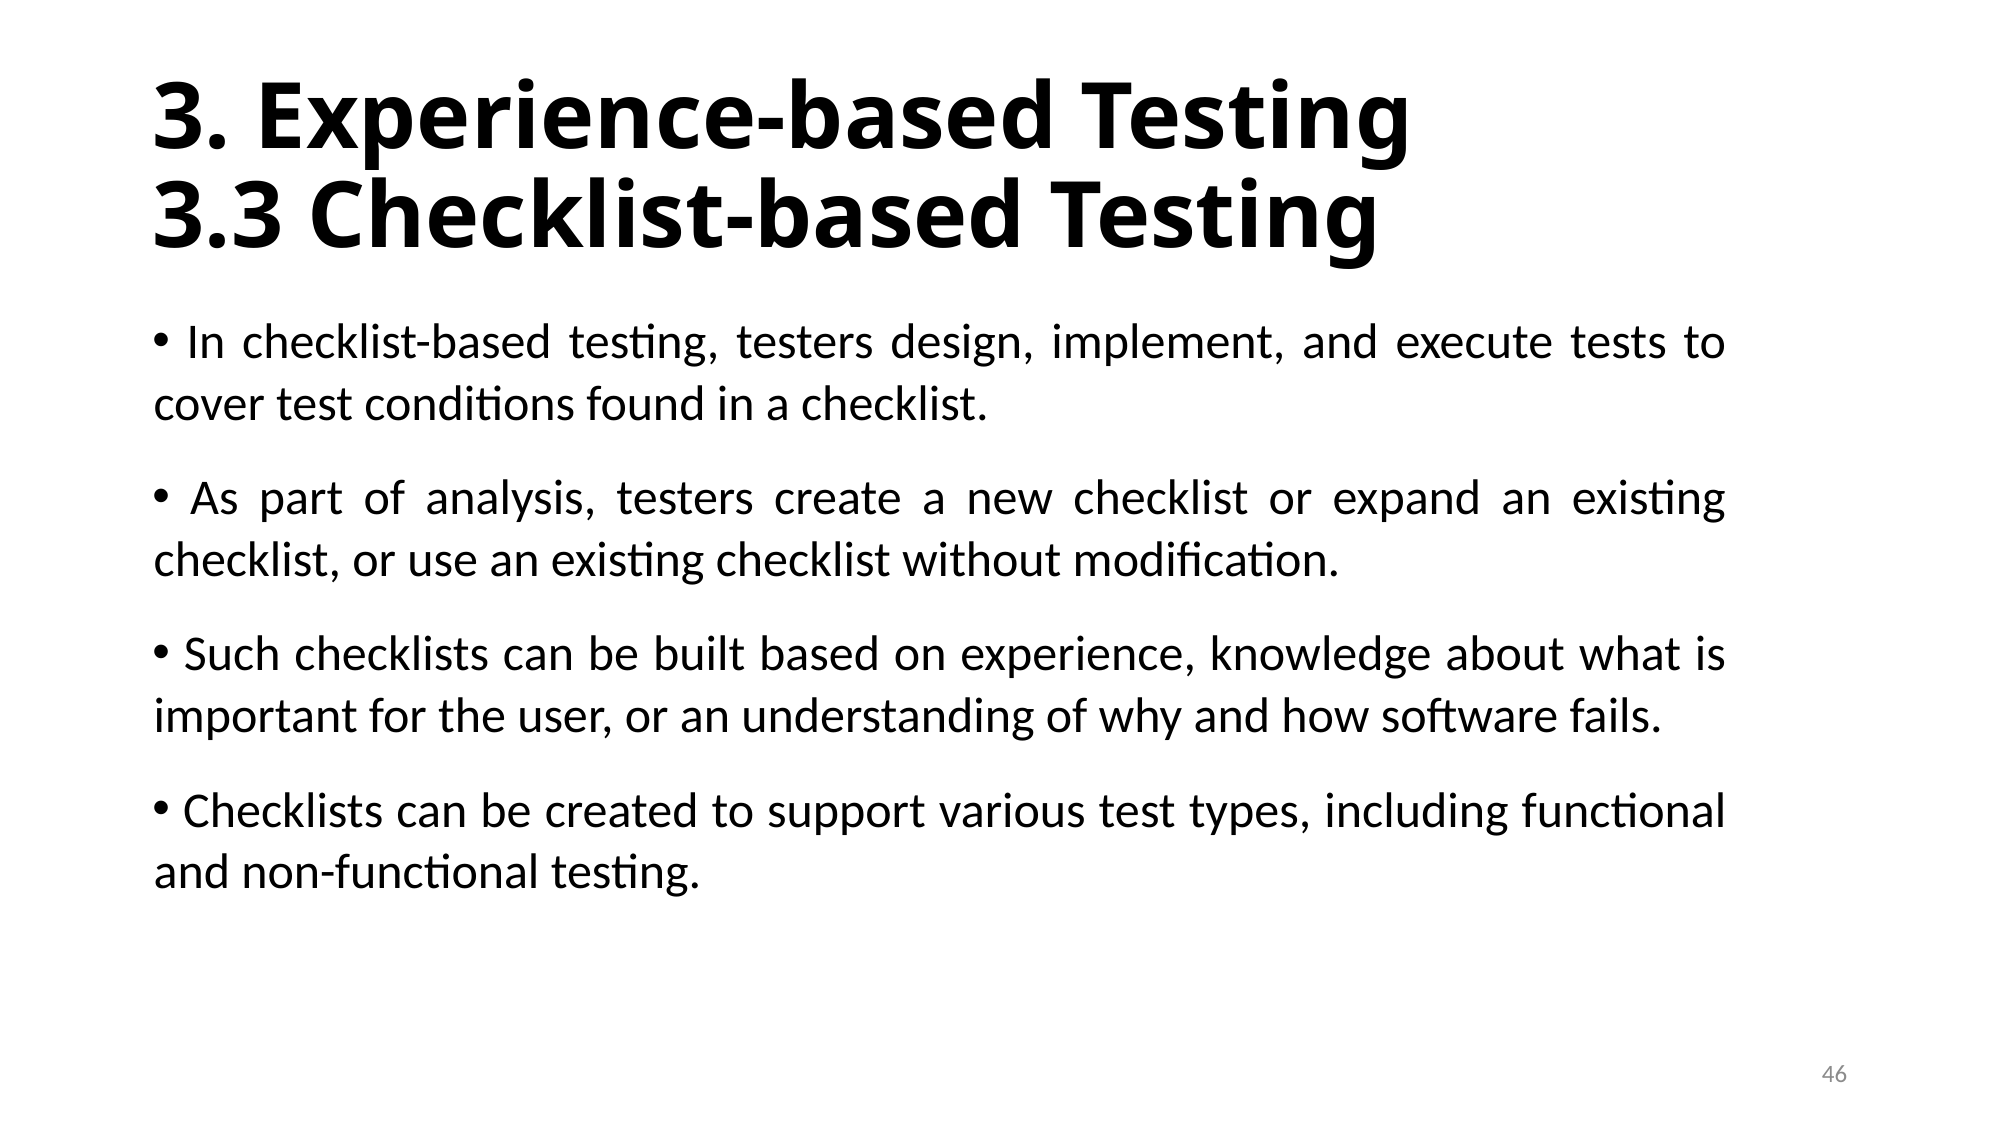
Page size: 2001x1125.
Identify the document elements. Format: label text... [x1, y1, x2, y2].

title 3. Experience-based Testing 3.3 Checklist-based Testing [137, 59, 1863, 278]
list In checklist-based testing, testers design, implement, and execute tests to cover test conditions found in a checklist. As part of analysis, testers create a new checklist or expand an existing checklist, or use an existing checklist without modification. Such checklists can be built based on experience, knowledge about what is important for the user, or an understanding of why and how software fails. Checklists can be created to support various test types, including functional and non-functional testing. [137, 299, 1743, 1066]
slide_number 46 [1412, 1042, 1863, 1103]
